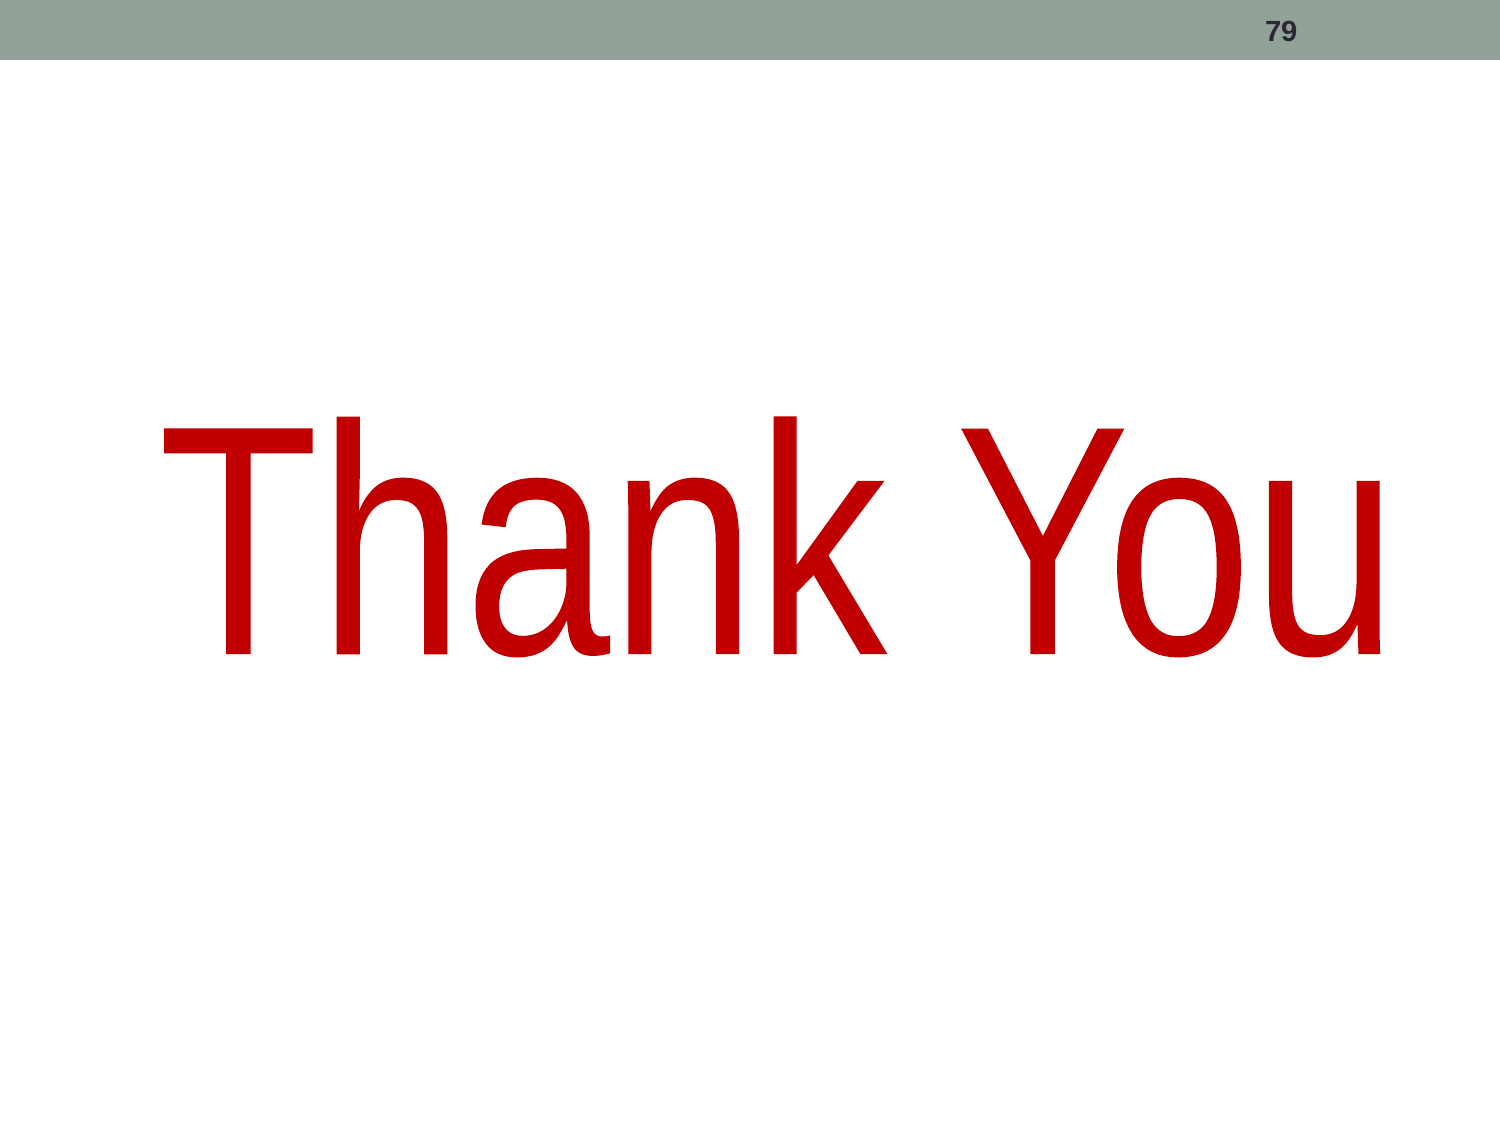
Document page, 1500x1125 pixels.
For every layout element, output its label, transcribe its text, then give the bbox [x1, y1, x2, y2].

slide_number 79 [1250, 3, 1425, 57]
